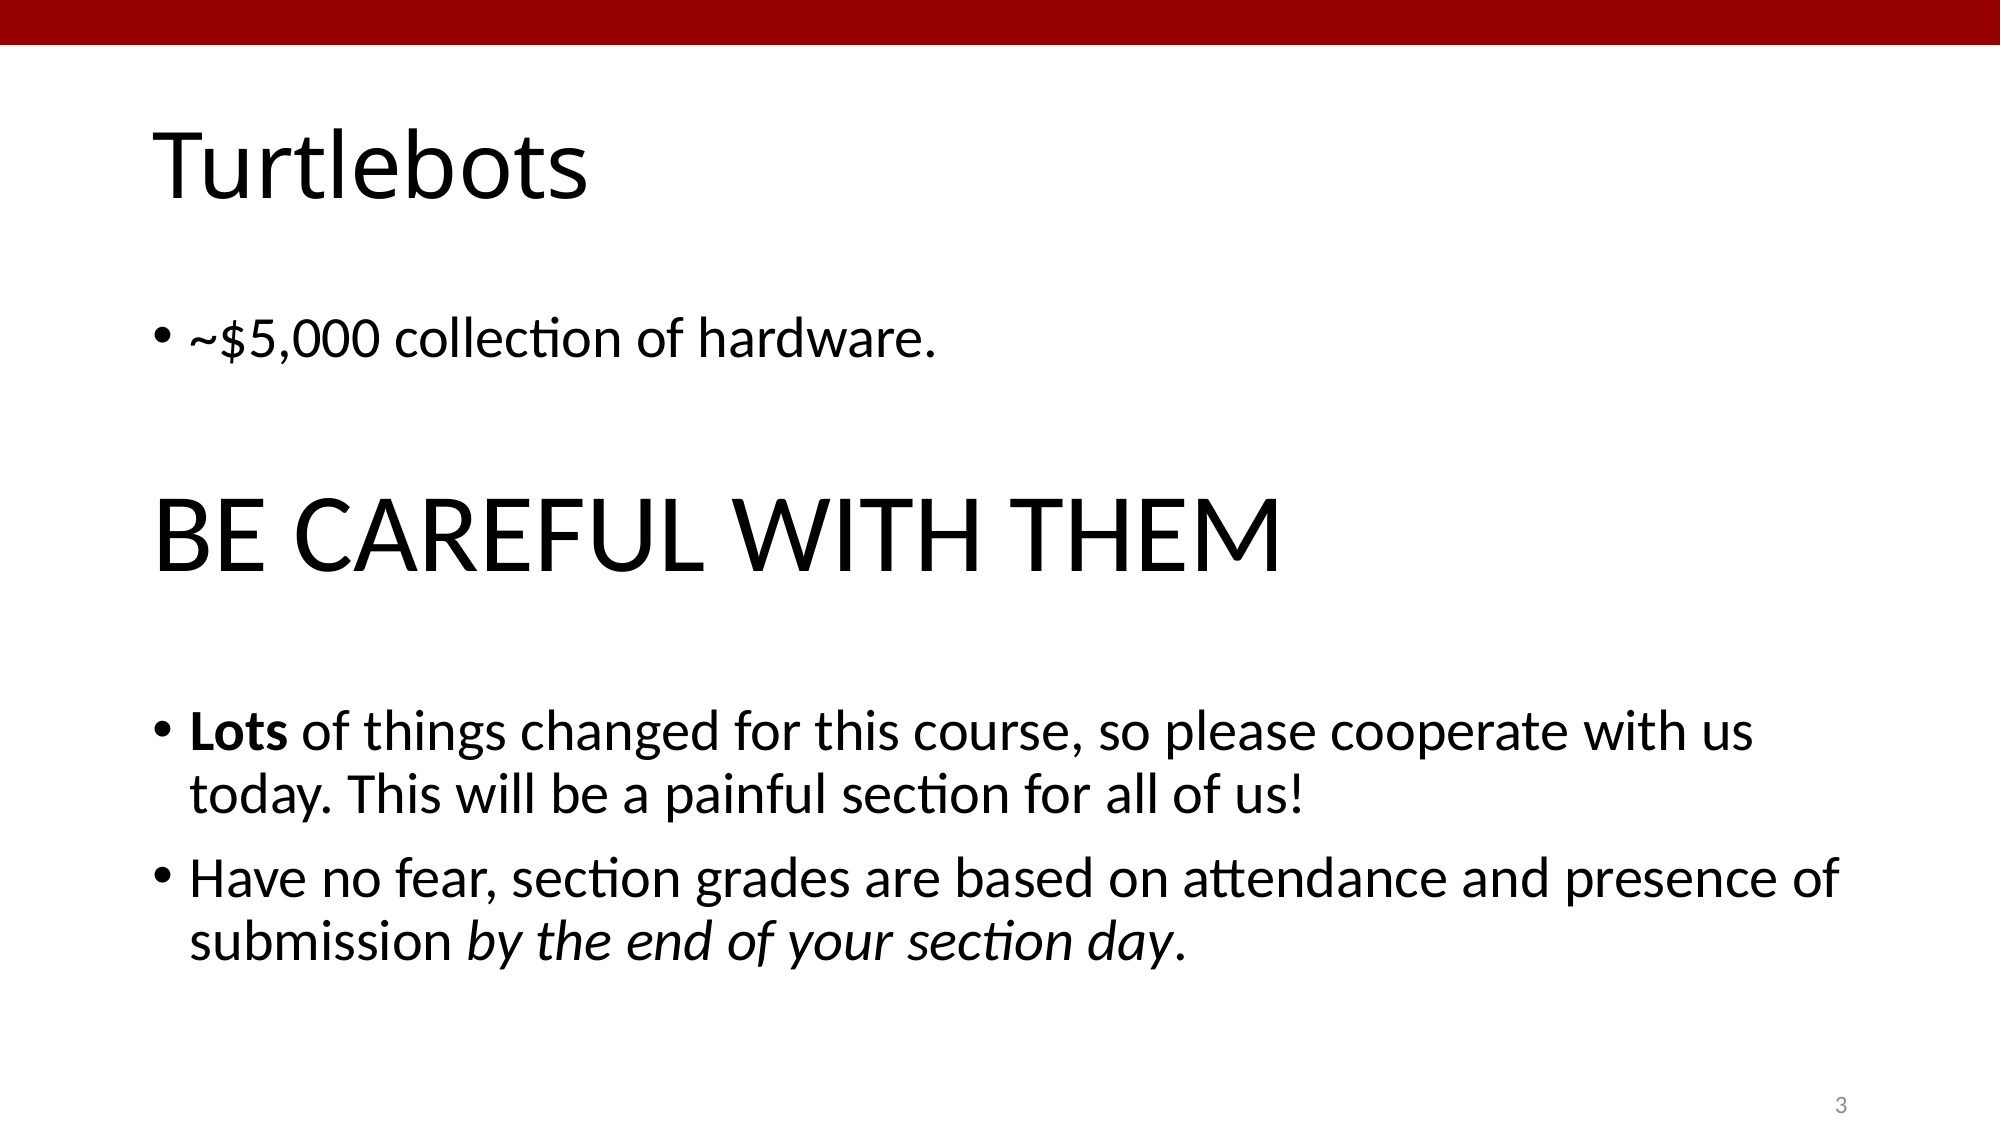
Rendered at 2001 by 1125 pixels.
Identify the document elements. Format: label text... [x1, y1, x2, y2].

title Turtlebots [137, 59, 1863, 278]
list ~$5,000 collection of hardware. BE CAREFUL WITH THEM Lots of things changed for this course, so please cooperate with us today. This will be a painful section for all of us! Have no fear, section grades are based on attendance and presence of submission by the end of your section day. [137, 299, 1863, 1014]
slide_number 3 [1412, 1073, 1863, 1125]
